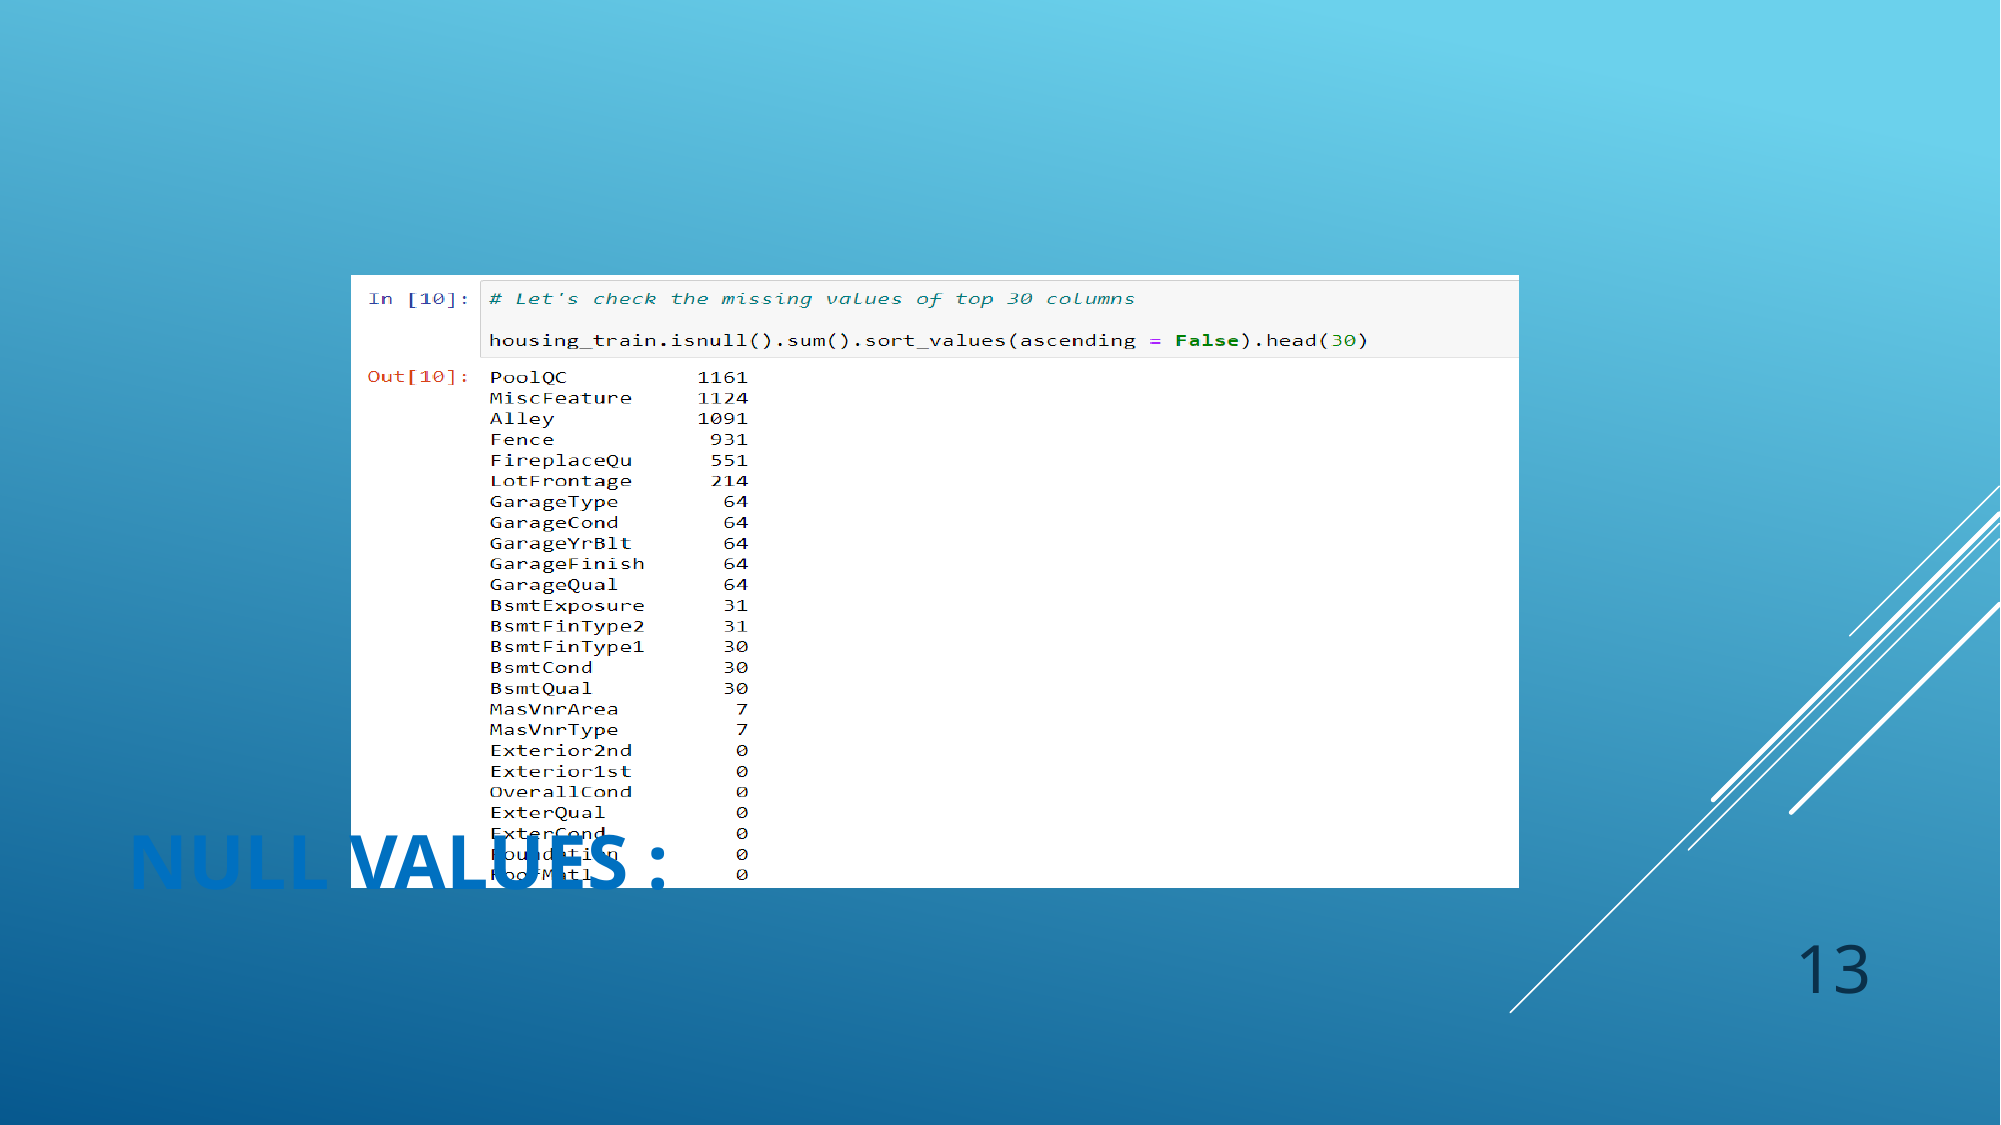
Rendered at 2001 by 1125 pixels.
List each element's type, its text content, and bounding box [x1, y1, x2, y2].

picture [351, 275, 1519, 888]
slide_number 13 [1700, 915, 1888, 1025]
title Null Values : [112, 736, 1513, 984]
